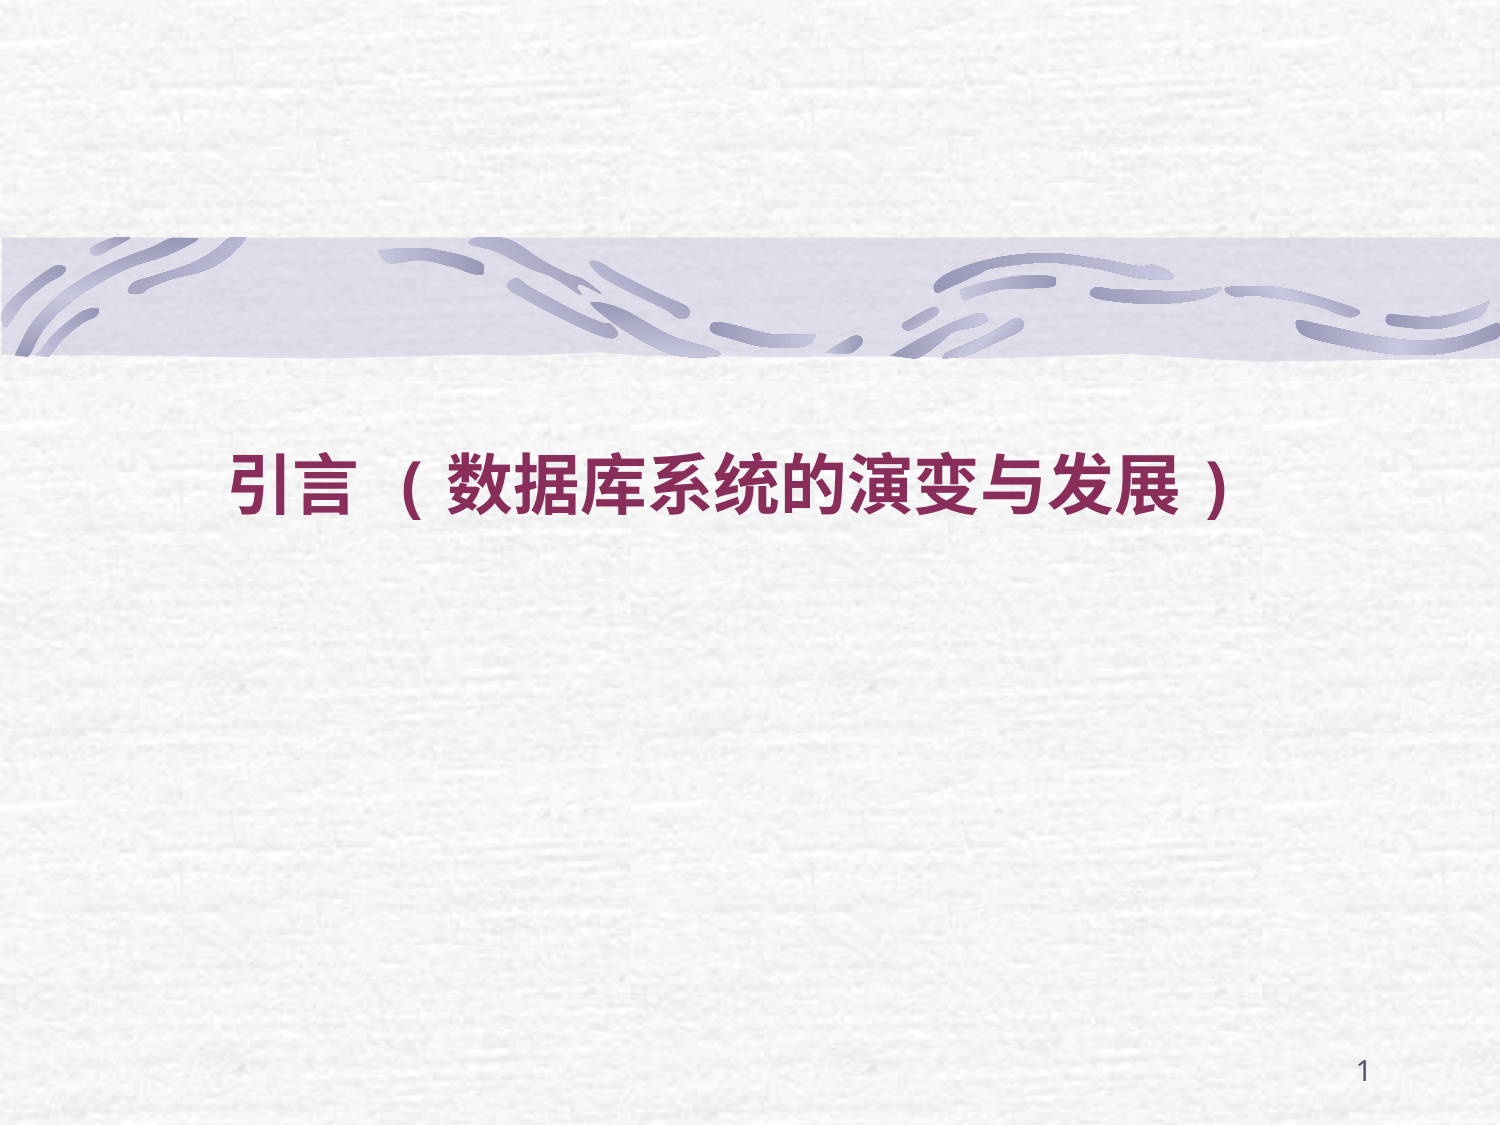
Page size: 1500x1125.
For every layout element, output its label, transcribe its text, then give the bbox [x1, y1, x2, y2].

picture [0, 0, 1500, 1125]
title 引言 (数据库系统的演变与发展) [88, 172, 1364, 728]
slide_number 1 [1074, 1025, 1388, 1100]
